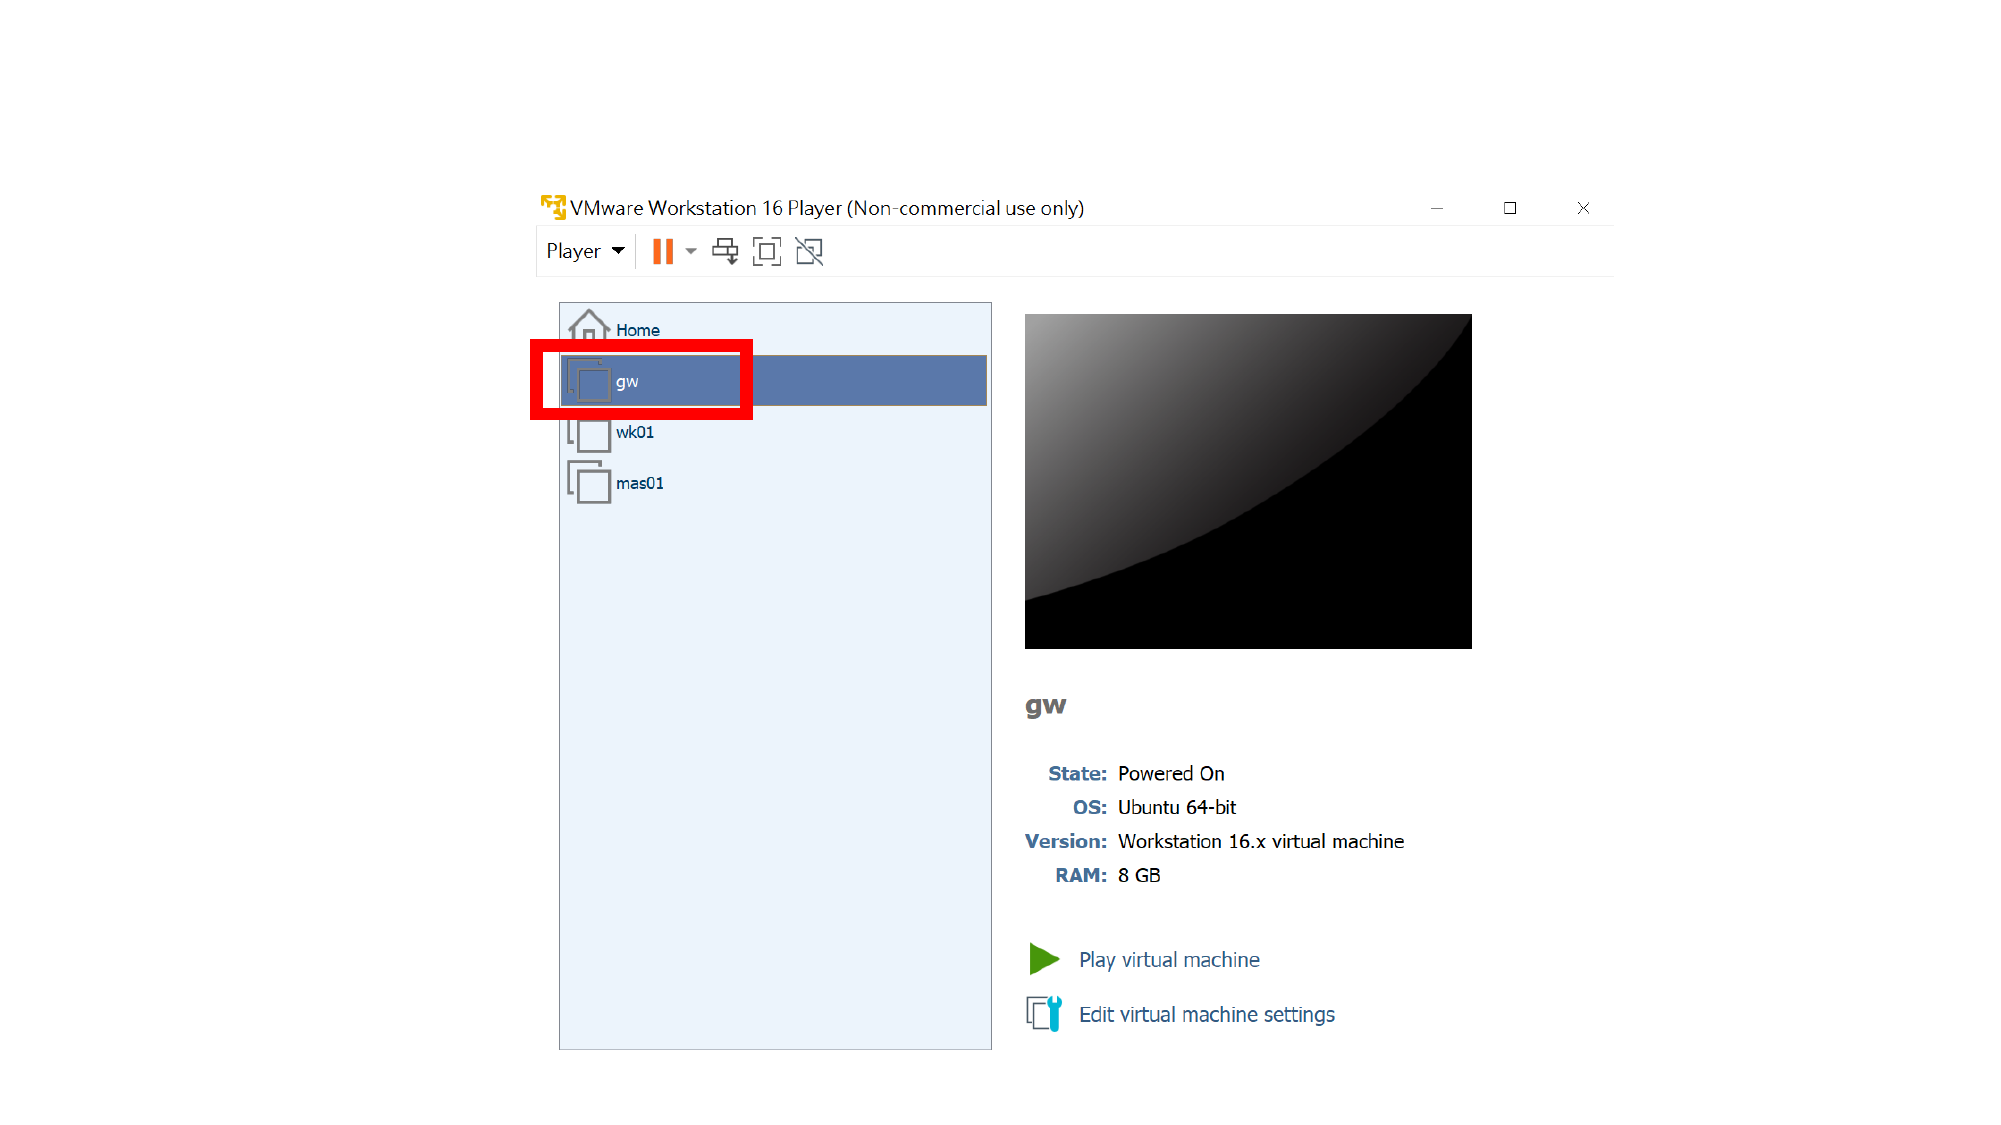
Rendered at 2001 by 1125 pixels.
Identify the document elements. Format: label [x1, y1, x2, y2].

text_box [536, 192, 1614, 1066]
